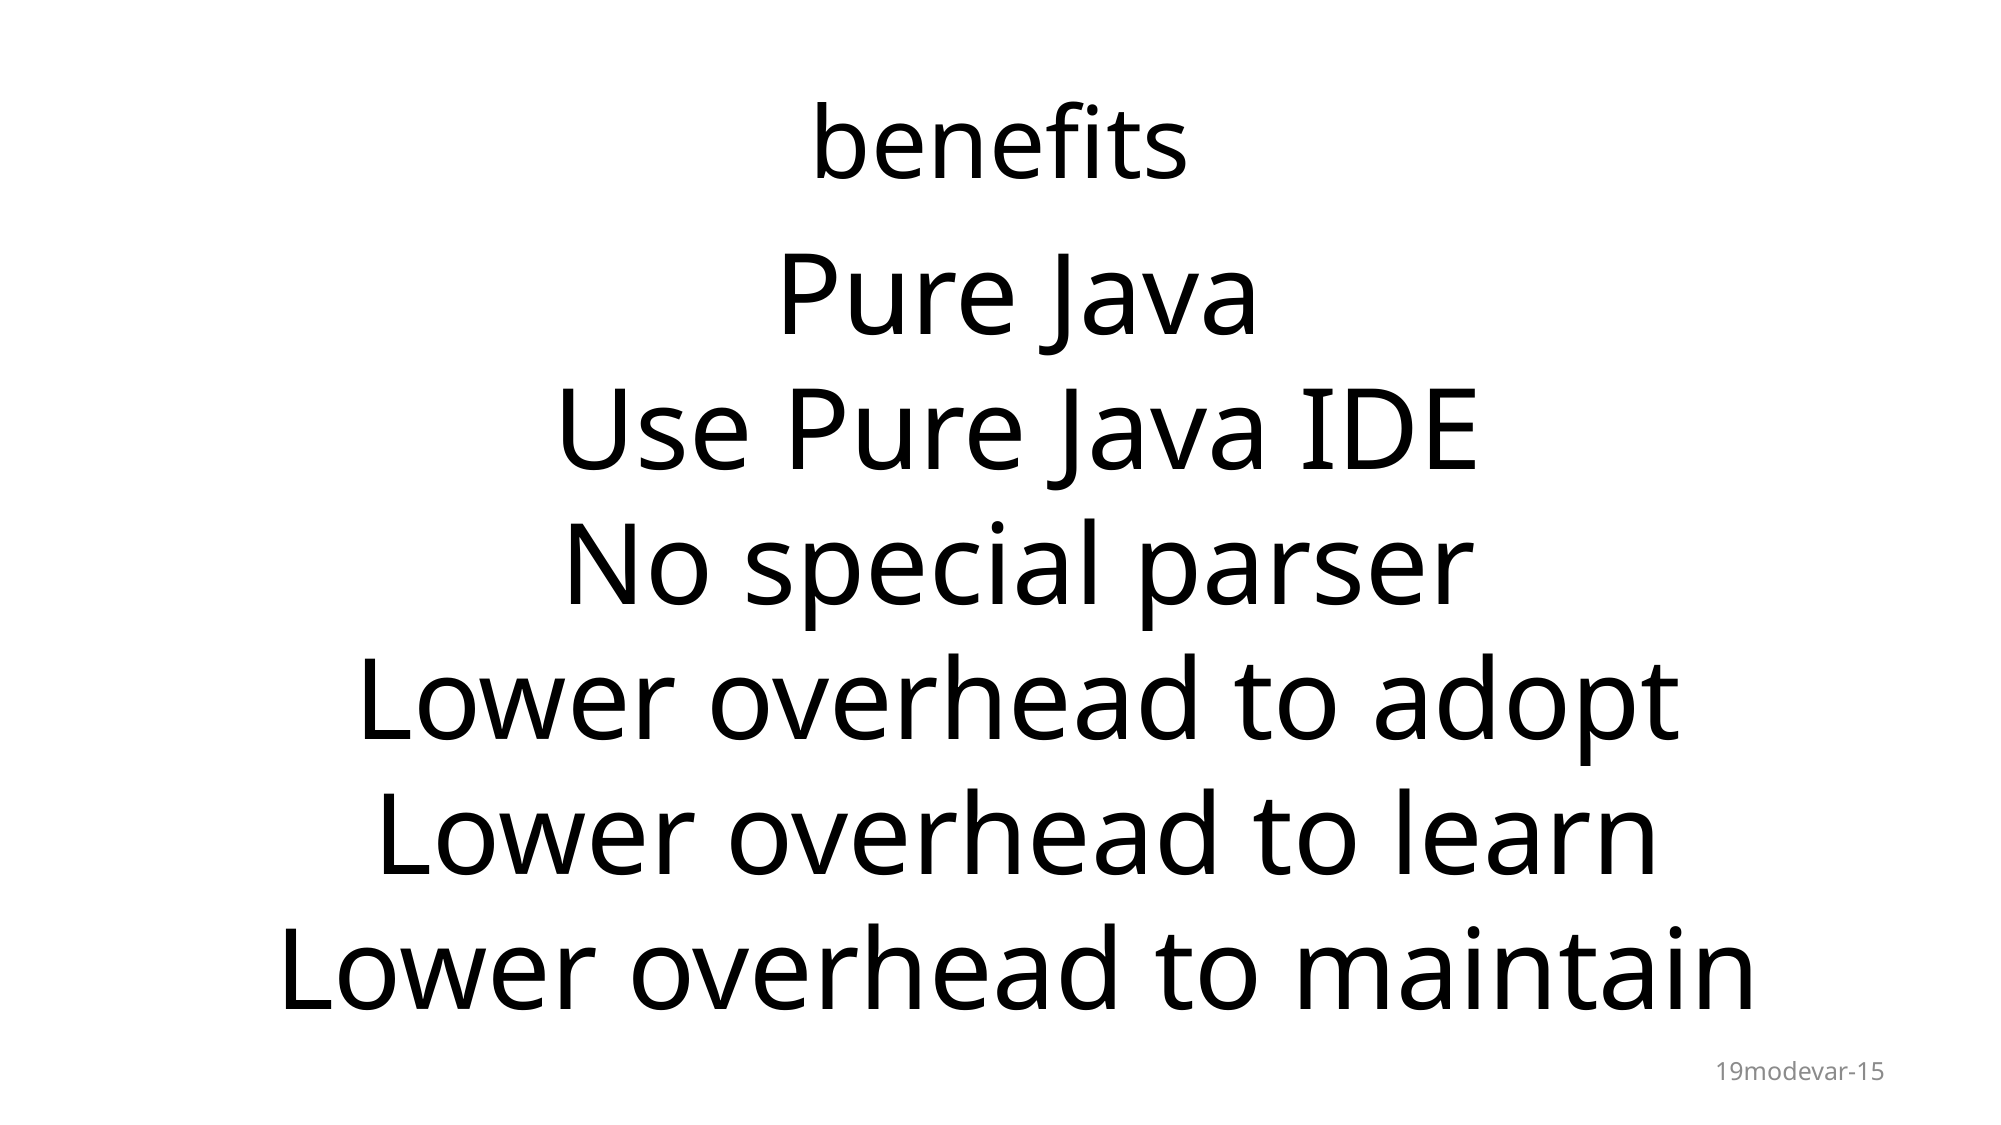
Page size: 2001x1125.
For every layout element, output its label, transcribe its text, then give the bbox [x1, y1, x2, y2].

title benefits [0, 45, 2000, 233]
slide_number 19modevar-15 [1433, 1042, 1900, 1103]
text_box Pure Java Use Pure Java IDE No special parser Lower overhead to adopt Lower overhead to learn Lower overhead to maintain [260, 214, 1777, 1040]
